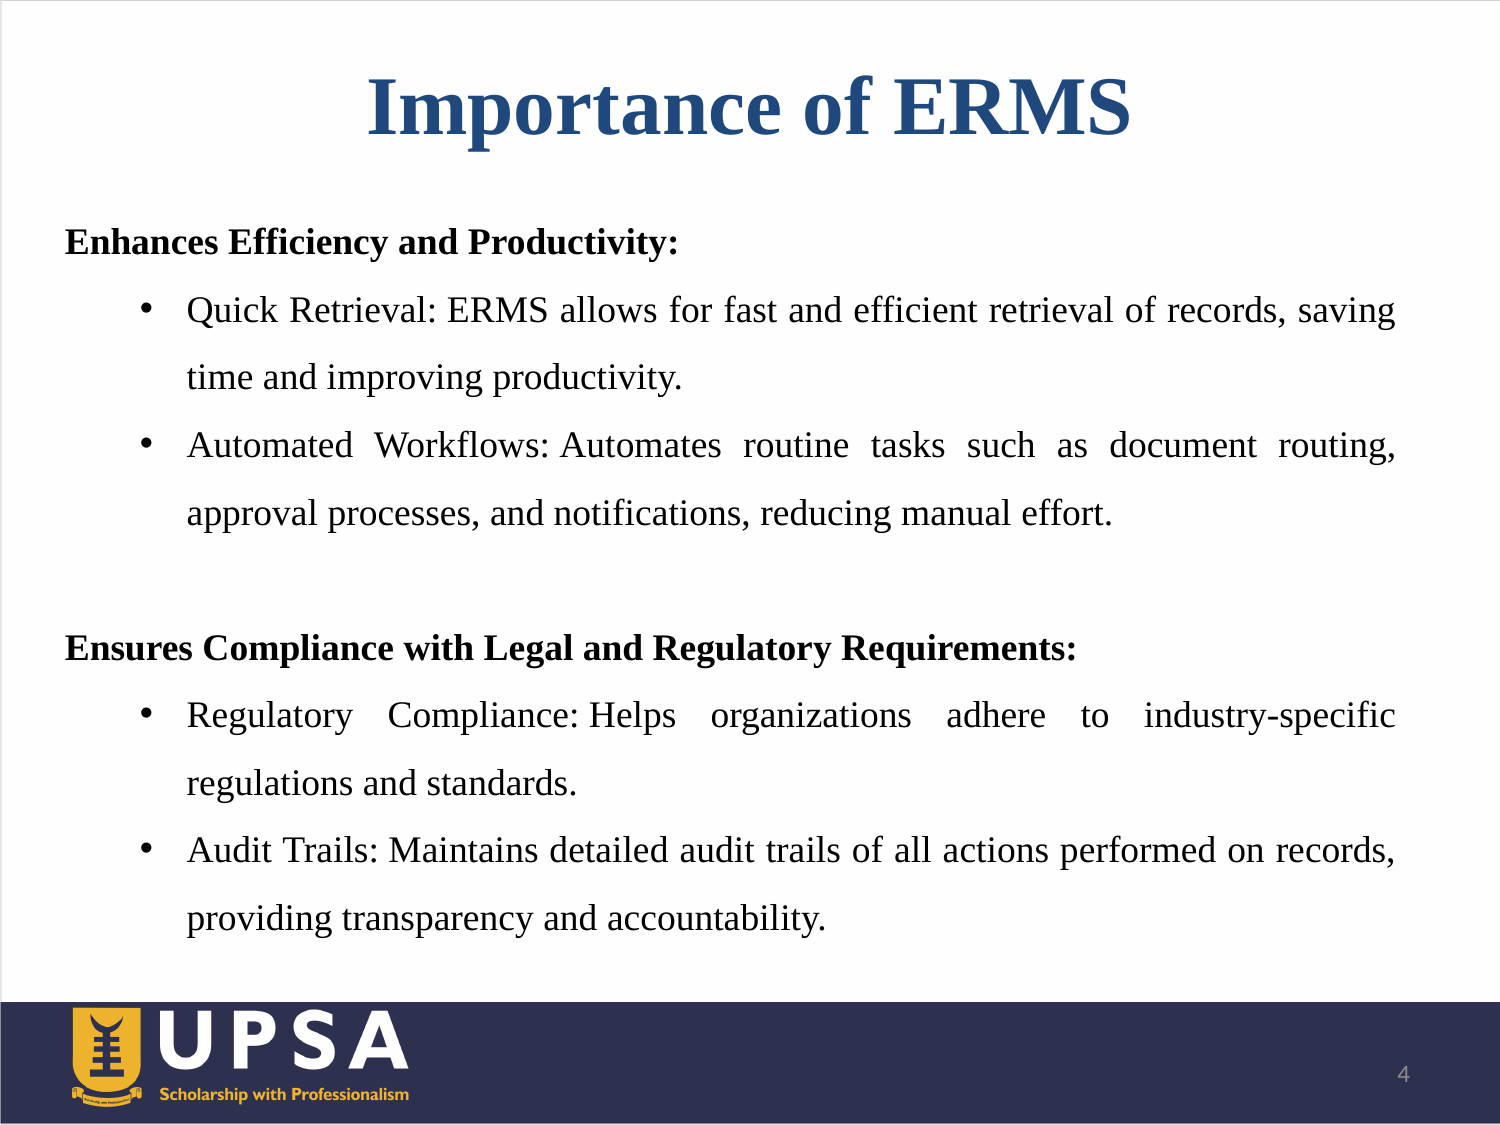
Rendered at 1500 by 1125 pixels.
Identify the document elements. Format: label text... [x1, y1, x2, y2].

text_box Enhances Efficiency and Productivity: Quick Retrieval: ERMS allows for fast and efficient retrieval of records, saving time and improving productivity. Automated Workflows: Automates routine tasks such as document routing, approval processes, and notifications, reducing manual effort. Ensures Compliance with Legal and Regulatory Requirements: Regulatory Compliance: Helps organizations adhere to industry-specific regulations and standards. Audit Trails: Maintains detailed audit trails of all actions performed on records, providing transparency and accountability. [49, 187, 1413, 1013]
slide_number 4 [1074, 1042, 1425, 1103]
title Importance of ERMS [75, 28, 1425, 192]
picture [0, 0, 1500, 1125]
